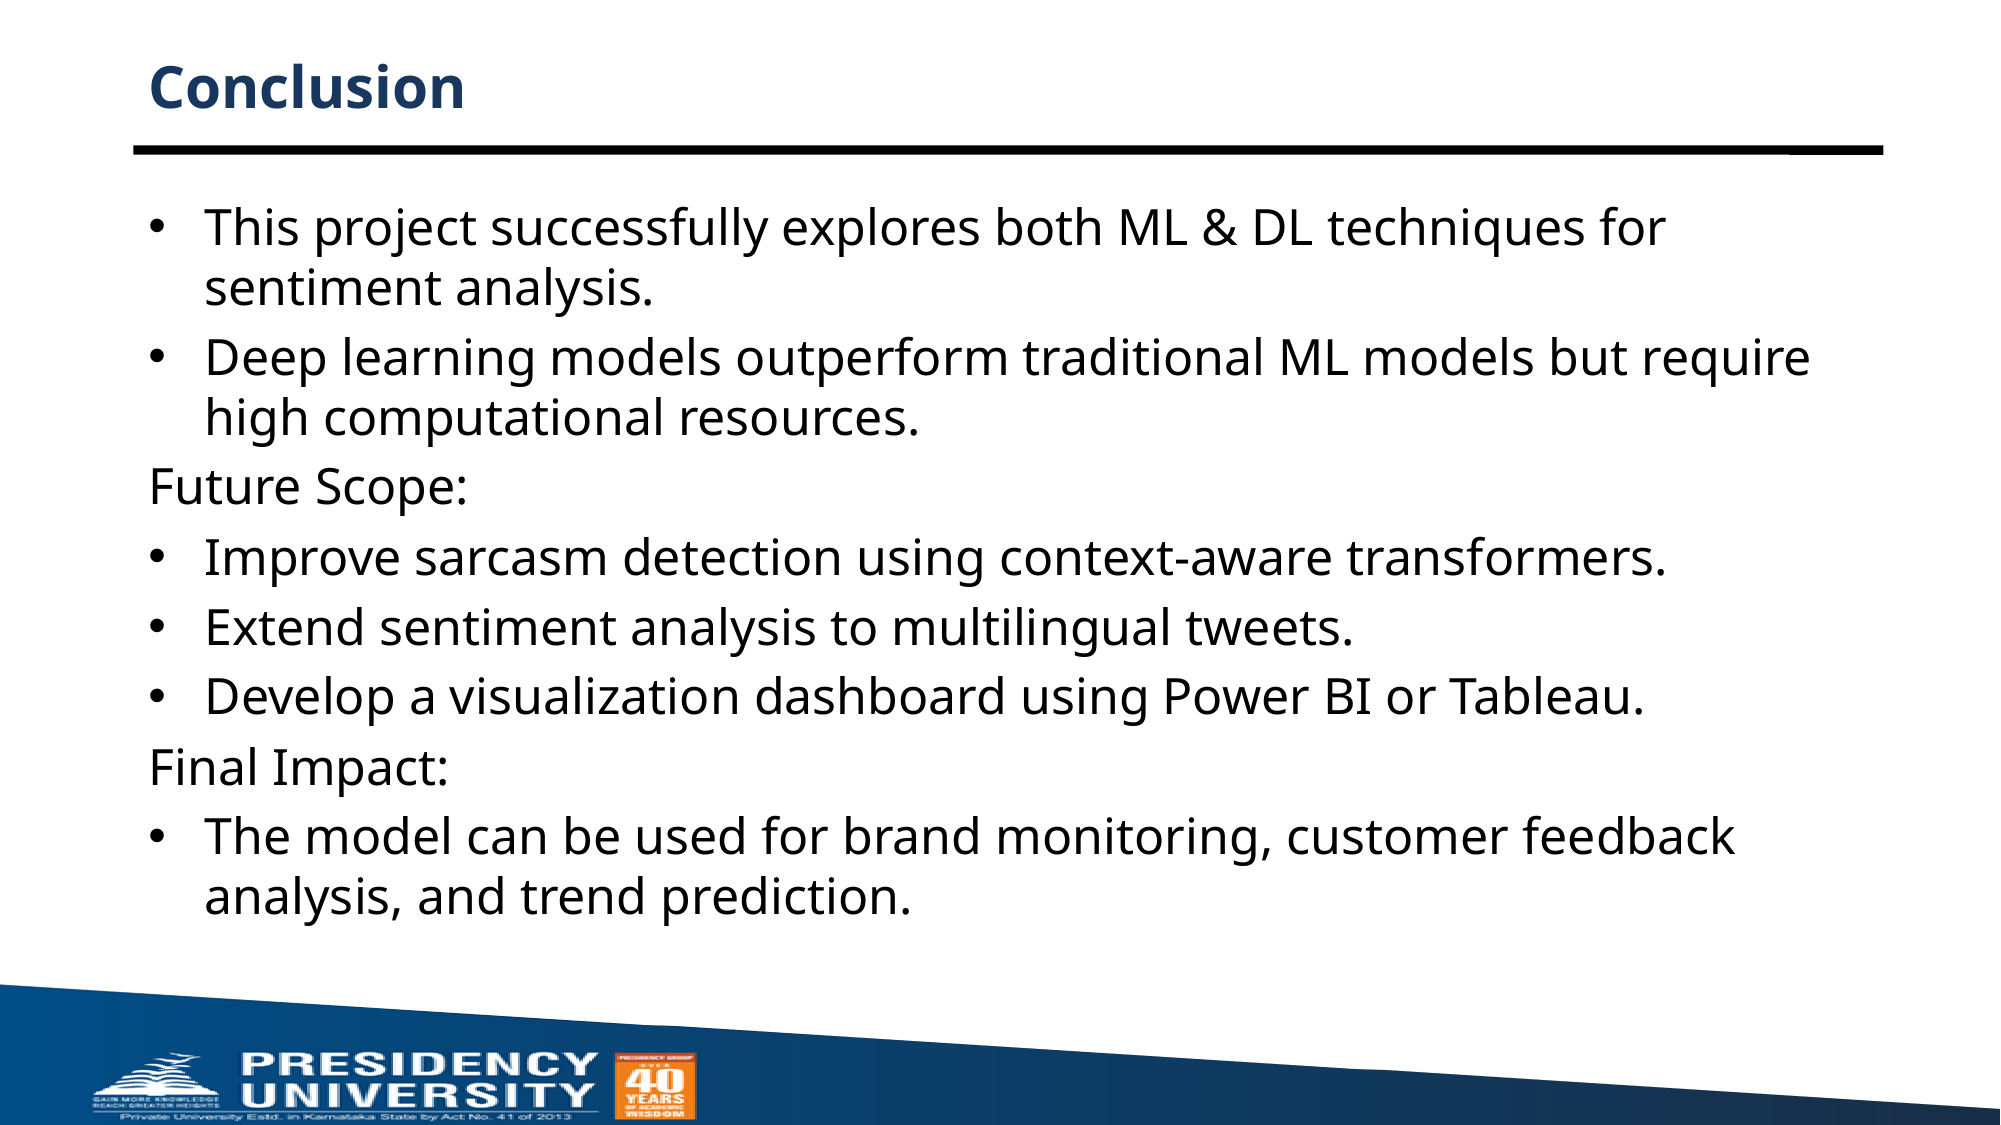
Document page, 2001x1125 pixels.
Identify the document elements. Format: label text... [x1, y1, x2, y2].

picture [0, 982, 2000, 1125]
title Conclusion [133, 45, 1884, 125]
list This project successfully explores both ML & DL techniques for sentiment analysis. Deep learning models outperform traditional ML models but require high computational resources. Future Scope: Improve sarcasm detection using context-aware transformers. Extend sentiment analysis to multilingual tweets. Develop a visualization dashboard using Power BI or Tableau. Final Impact: The model can be used for brand monitoring, customer feedback analysis, and trend prediction. [133, 187, 1884, 1000]
